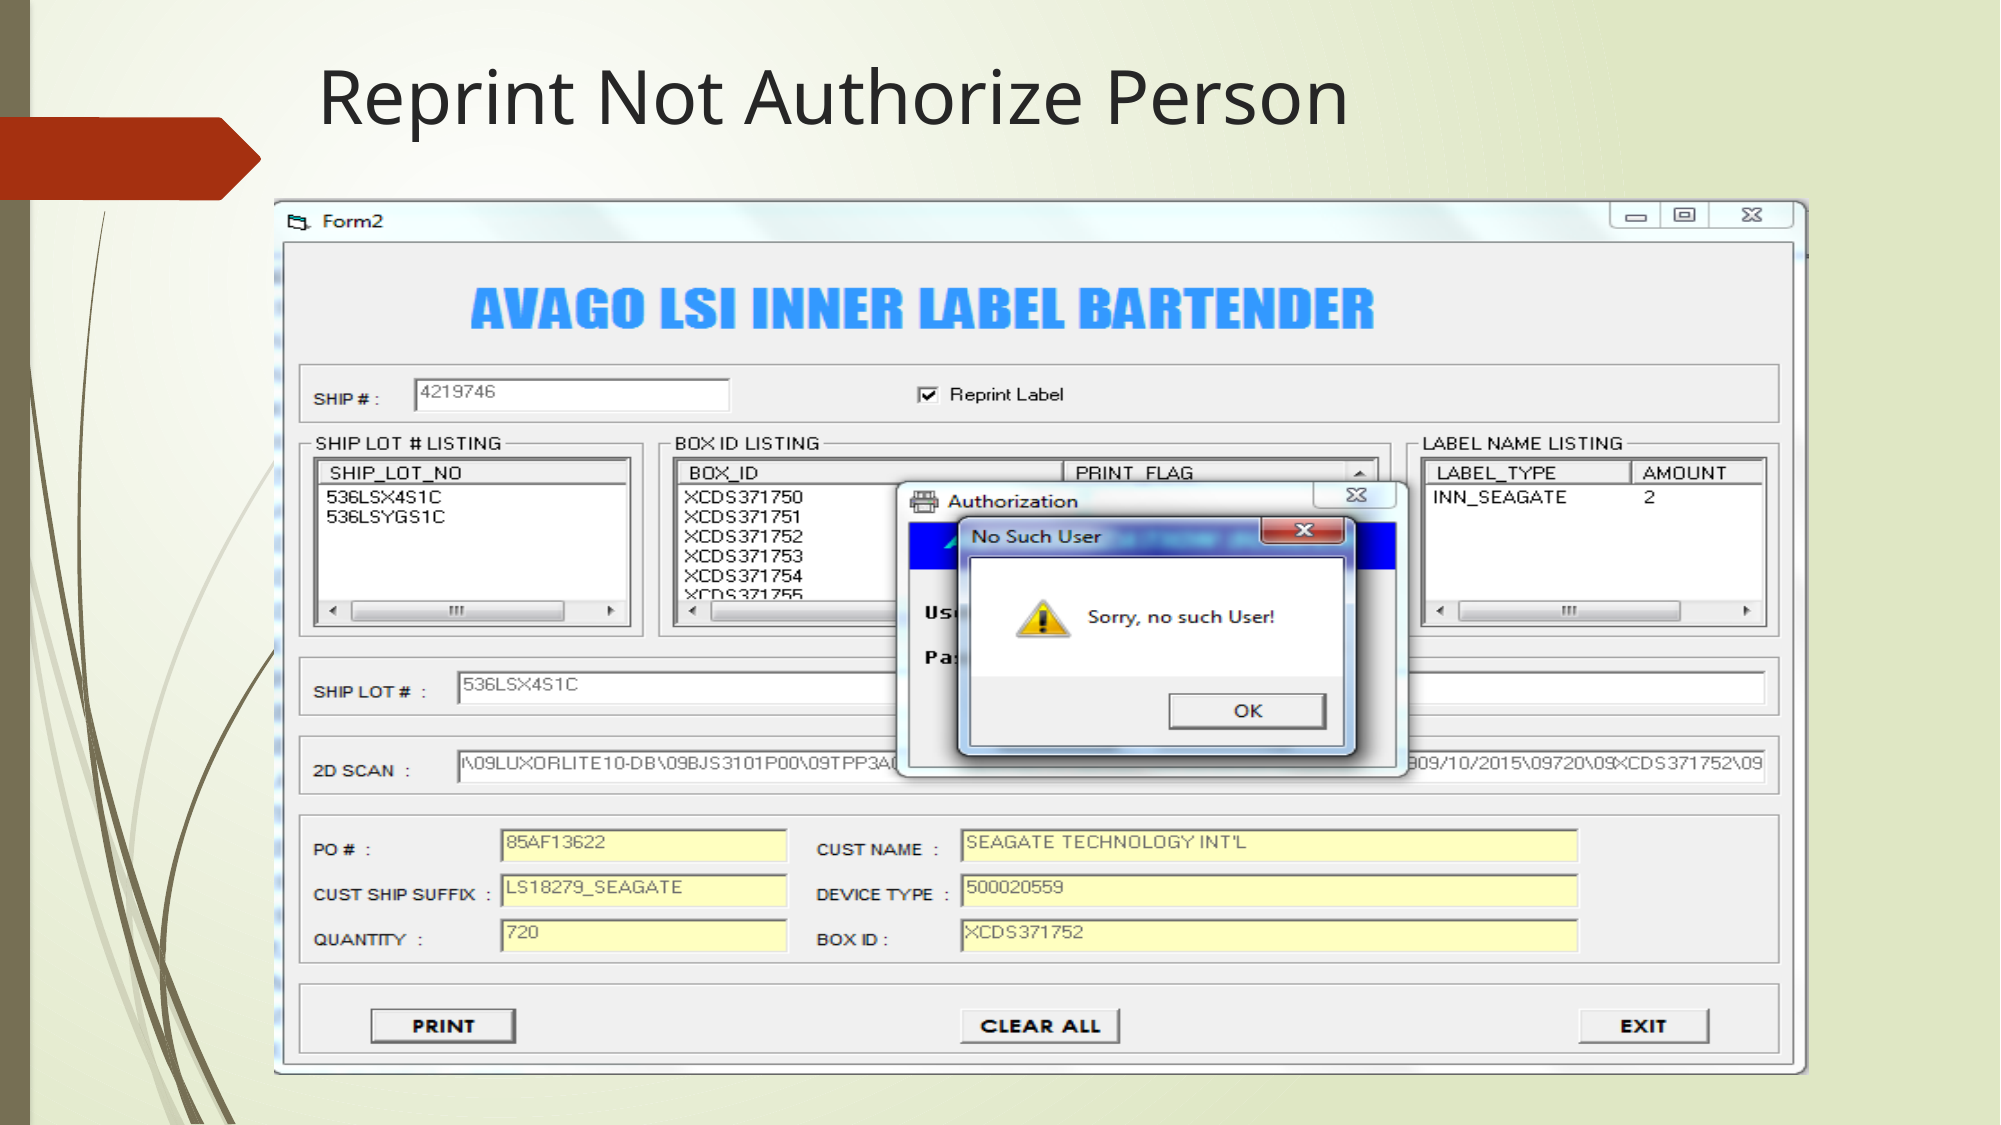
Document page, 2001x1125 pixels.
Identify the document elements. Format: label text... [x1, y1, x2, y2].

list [273, 198, 1810, 1075]
title Reprint Not Authorize Person [302, 41, 1765, 198]
